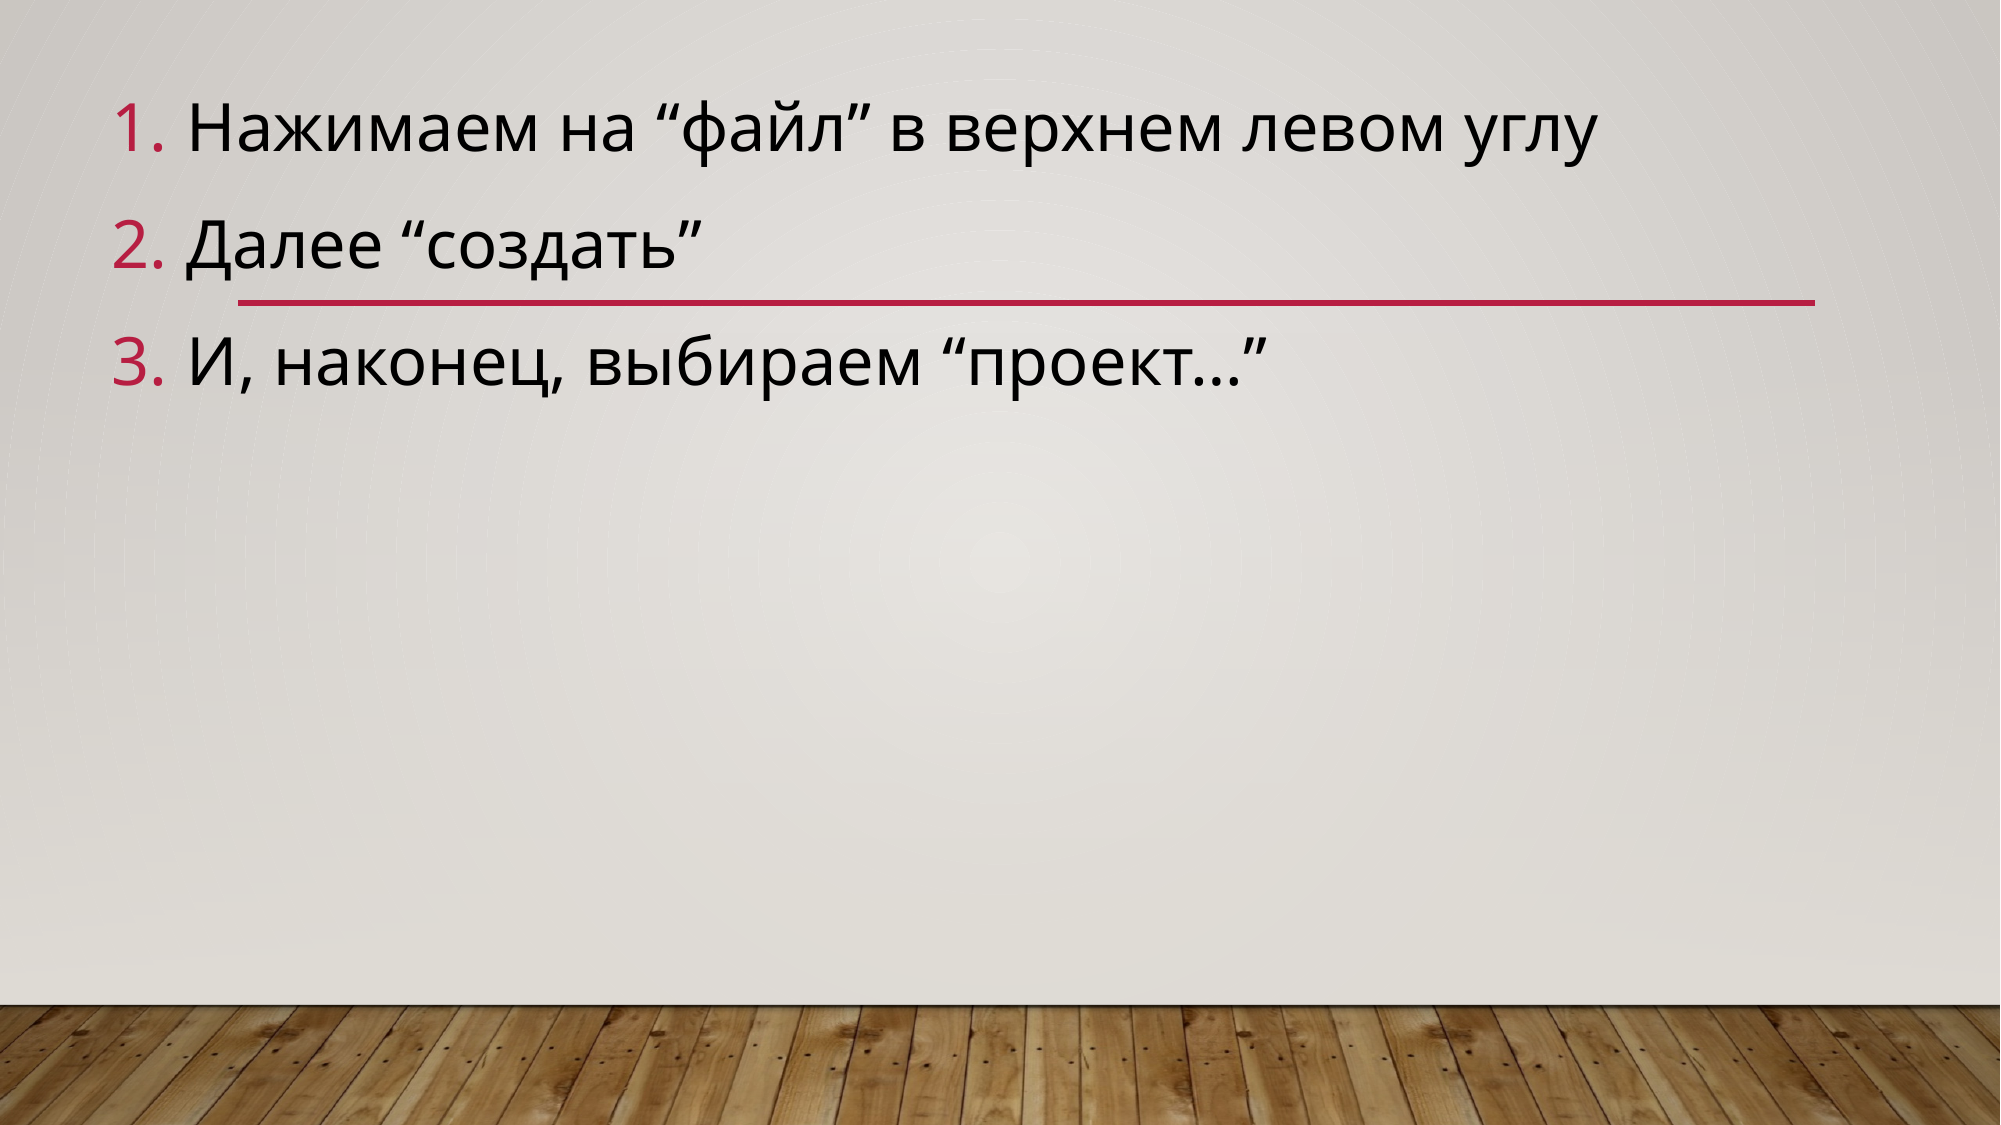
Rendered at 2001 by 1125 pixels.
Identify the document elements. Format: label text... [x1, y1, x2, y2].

list Нажимаем на “файл” в верхнем левом углу Далее “создать” И, наконец, выбираем “проект…” [96, 61, 1673, 563]
picture [0, 1005, 2000, 1125]
